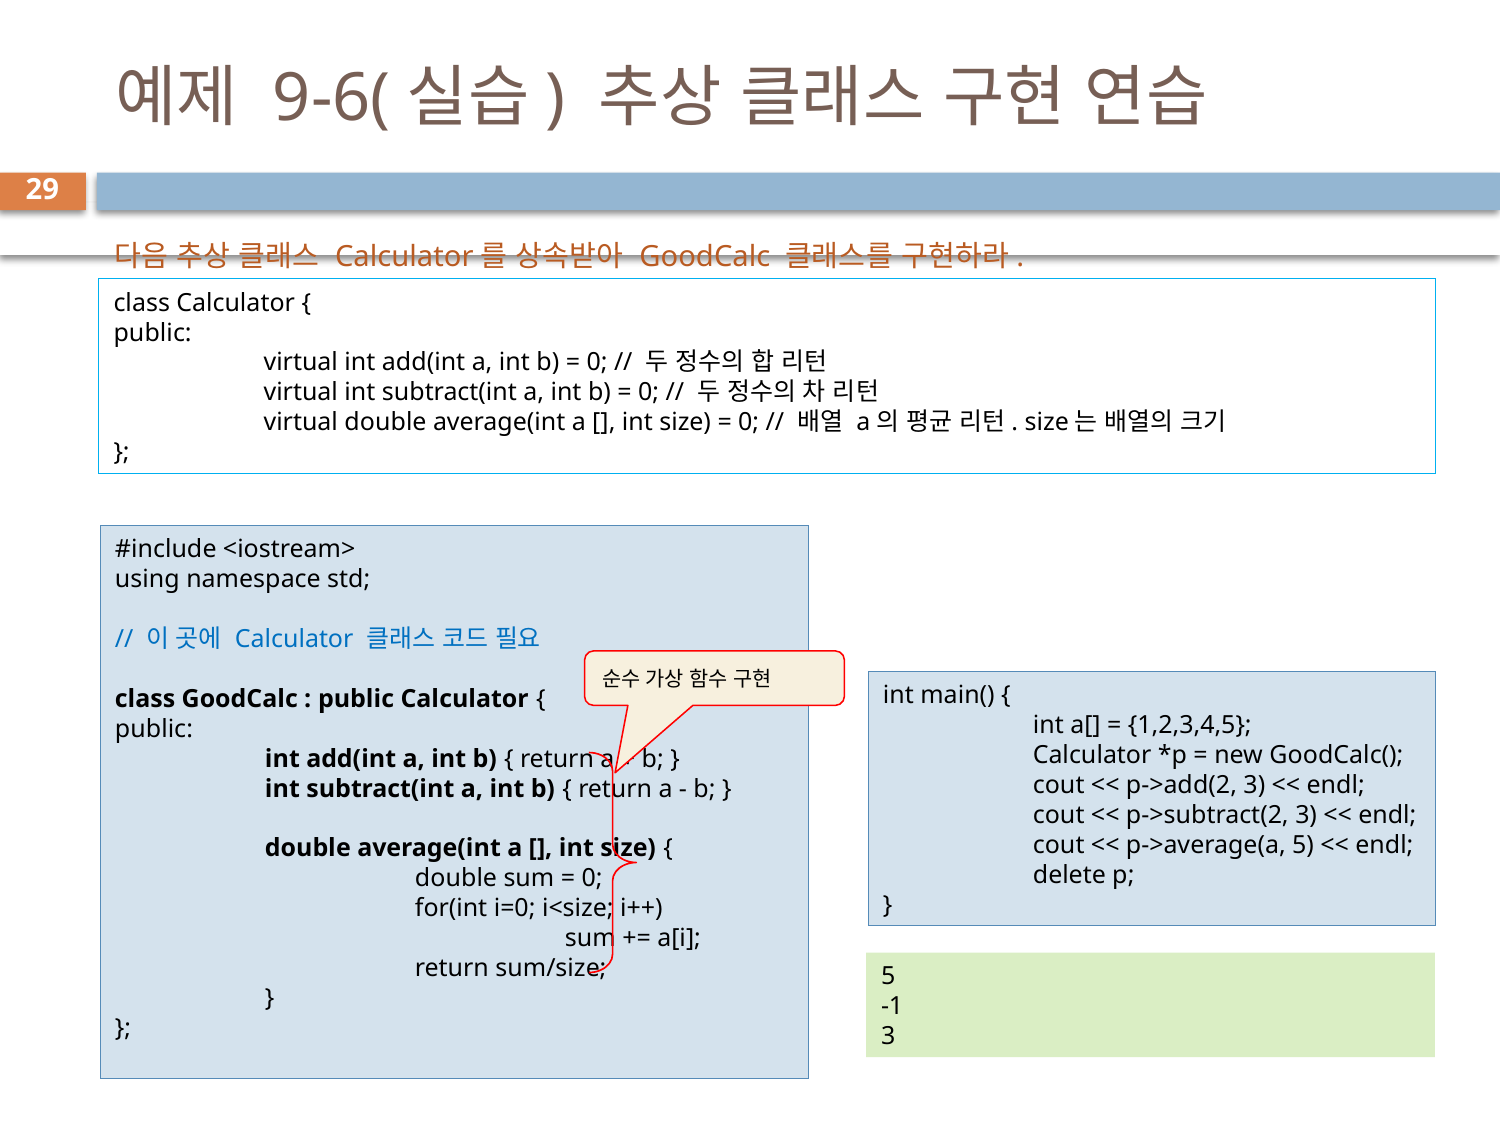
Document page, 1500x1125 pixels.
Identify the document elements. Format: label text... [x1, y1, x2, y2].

text_box 다음 추상 클래스 Calculator를 상속받아 GoodCalc 클래스를 구현하라. [99, 230, 1039, 280]
text_box class Calculator { public: virtual int add(int a, int b) = 0; // 두 정수의 합 리턴 virtual int subtract(int a, int b) = 0; // 두 정수의 차 리턴 virtual double average(int a [], int size) = 0; // 배열 a의 평균 리턴. size는 배열의 크기 }; [98, 278, 1436, 474]
text_box 순수 가상 함수 구현 [583, 649, 846, 775]
text_box 5 -1 3 [866, 952, 1435, 1058]
text_box #include <iostream> using namespace std; // 이 곳에 Calculator 클래스 코드 필요 class GoodCalc : public Calculator { public: int add(int a, int b) { return a + b; } int subtract(int a, int b) { return a - b; } double average(int a [], int size) { double sum = 0; for(int i=0; i<size; i++) sum += a[i]; return sum/size; } }; [100, 525, 809, 1079]
text_box [588, 751, 638, 974]
text_box int main() { int a[] = {1,2,3,4,5}; Calculator *p = new GoodCalc(); cout << p->add(2, 3) << endl; cout << p->subtract(2, 3) << endl; cout << p->average(a, 5) << endl; delete p; } [868, 671, 1436, 926]
title 예제 9-6(실습) 추상 클래스 구현 연습 [100, 37, 1438, 149]
slide_number 29 [0, 170, 87, 211]
